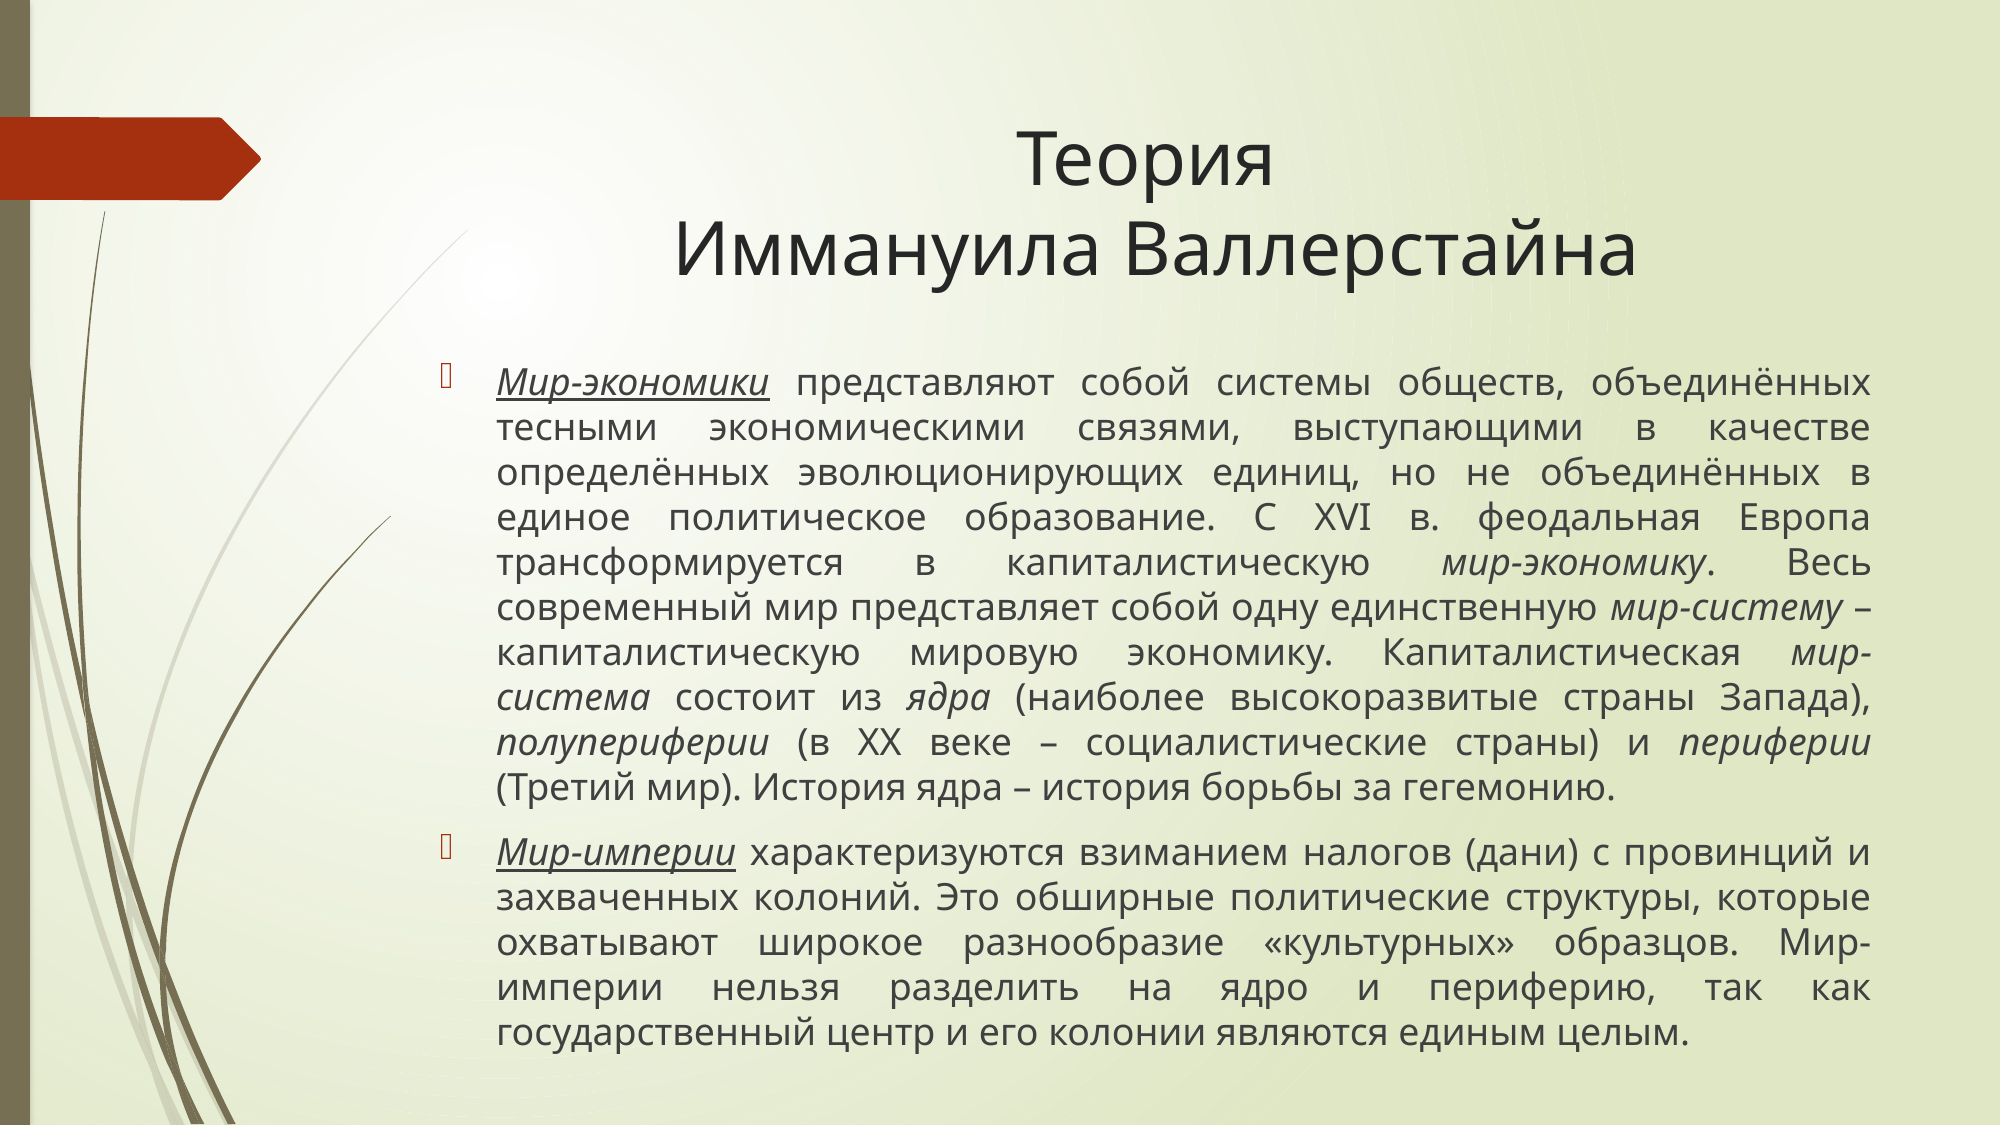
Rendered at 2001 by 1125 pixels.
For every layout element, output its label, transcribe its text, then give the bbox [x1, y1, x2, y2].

title Теория Иммануила Валлерстайна [425, 102, 1888, 313]
list Мир-экономики представляют собой системы обществ, объединённых тесными экономическими связями, выступающими в качестве определённых эволюционирующих единиц, но не объединённых в единое политическое образование. C XVI в. феодальная Европа трансформируется в капиталистическую мир-экономику. Весь современный мир представляет собой одну единственную мир-систему – капиталистическую мировую экономику. Капиталистическая мир-система состоит из ядра (наиболее высокоразвитые страны Запада), полупериферии (в XX веке – социалистические страны) и периферии (Третий мир). История ядра – история борьбы за гегемонию. Мир-империи характеризуются взиманием налогов (дани) с провинций и захваченных колоний. Это обширные политические структуры, которые охватывают широкое разнообразие «культурных» образцов. Мир-империи нельзя разделить на ядро и периферию, так как государственный центр и его колонии являются единым целым. [424, 350, 1888, 1102]
